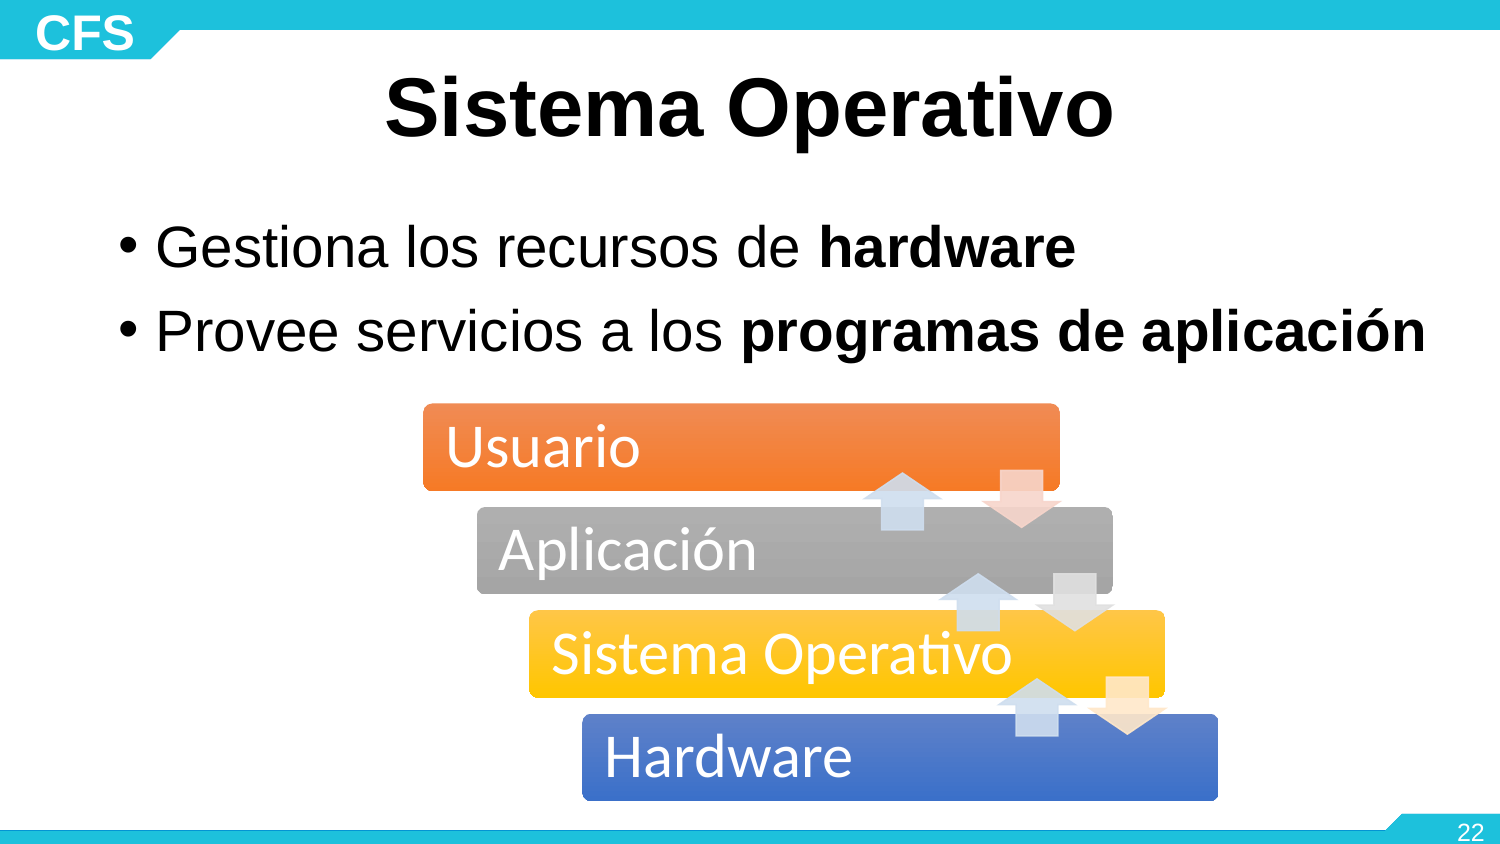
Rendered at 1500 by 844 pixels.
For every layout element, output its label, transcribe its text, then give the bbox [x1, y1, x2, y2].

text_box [998, 678, 1076, 737]
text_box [864, 472, 941, 531]
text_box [423, 403, 1219, 802]
list Gestiona los recursos de hardware Provee servicios a los programas de aplicación [103, 209, 1445, 745]
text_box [940, 573, 1017, 631]
title Sistema Operativo [103, 33, 1397, 185]
slide_number ‹#› [1408, 808, 1500, 844]
